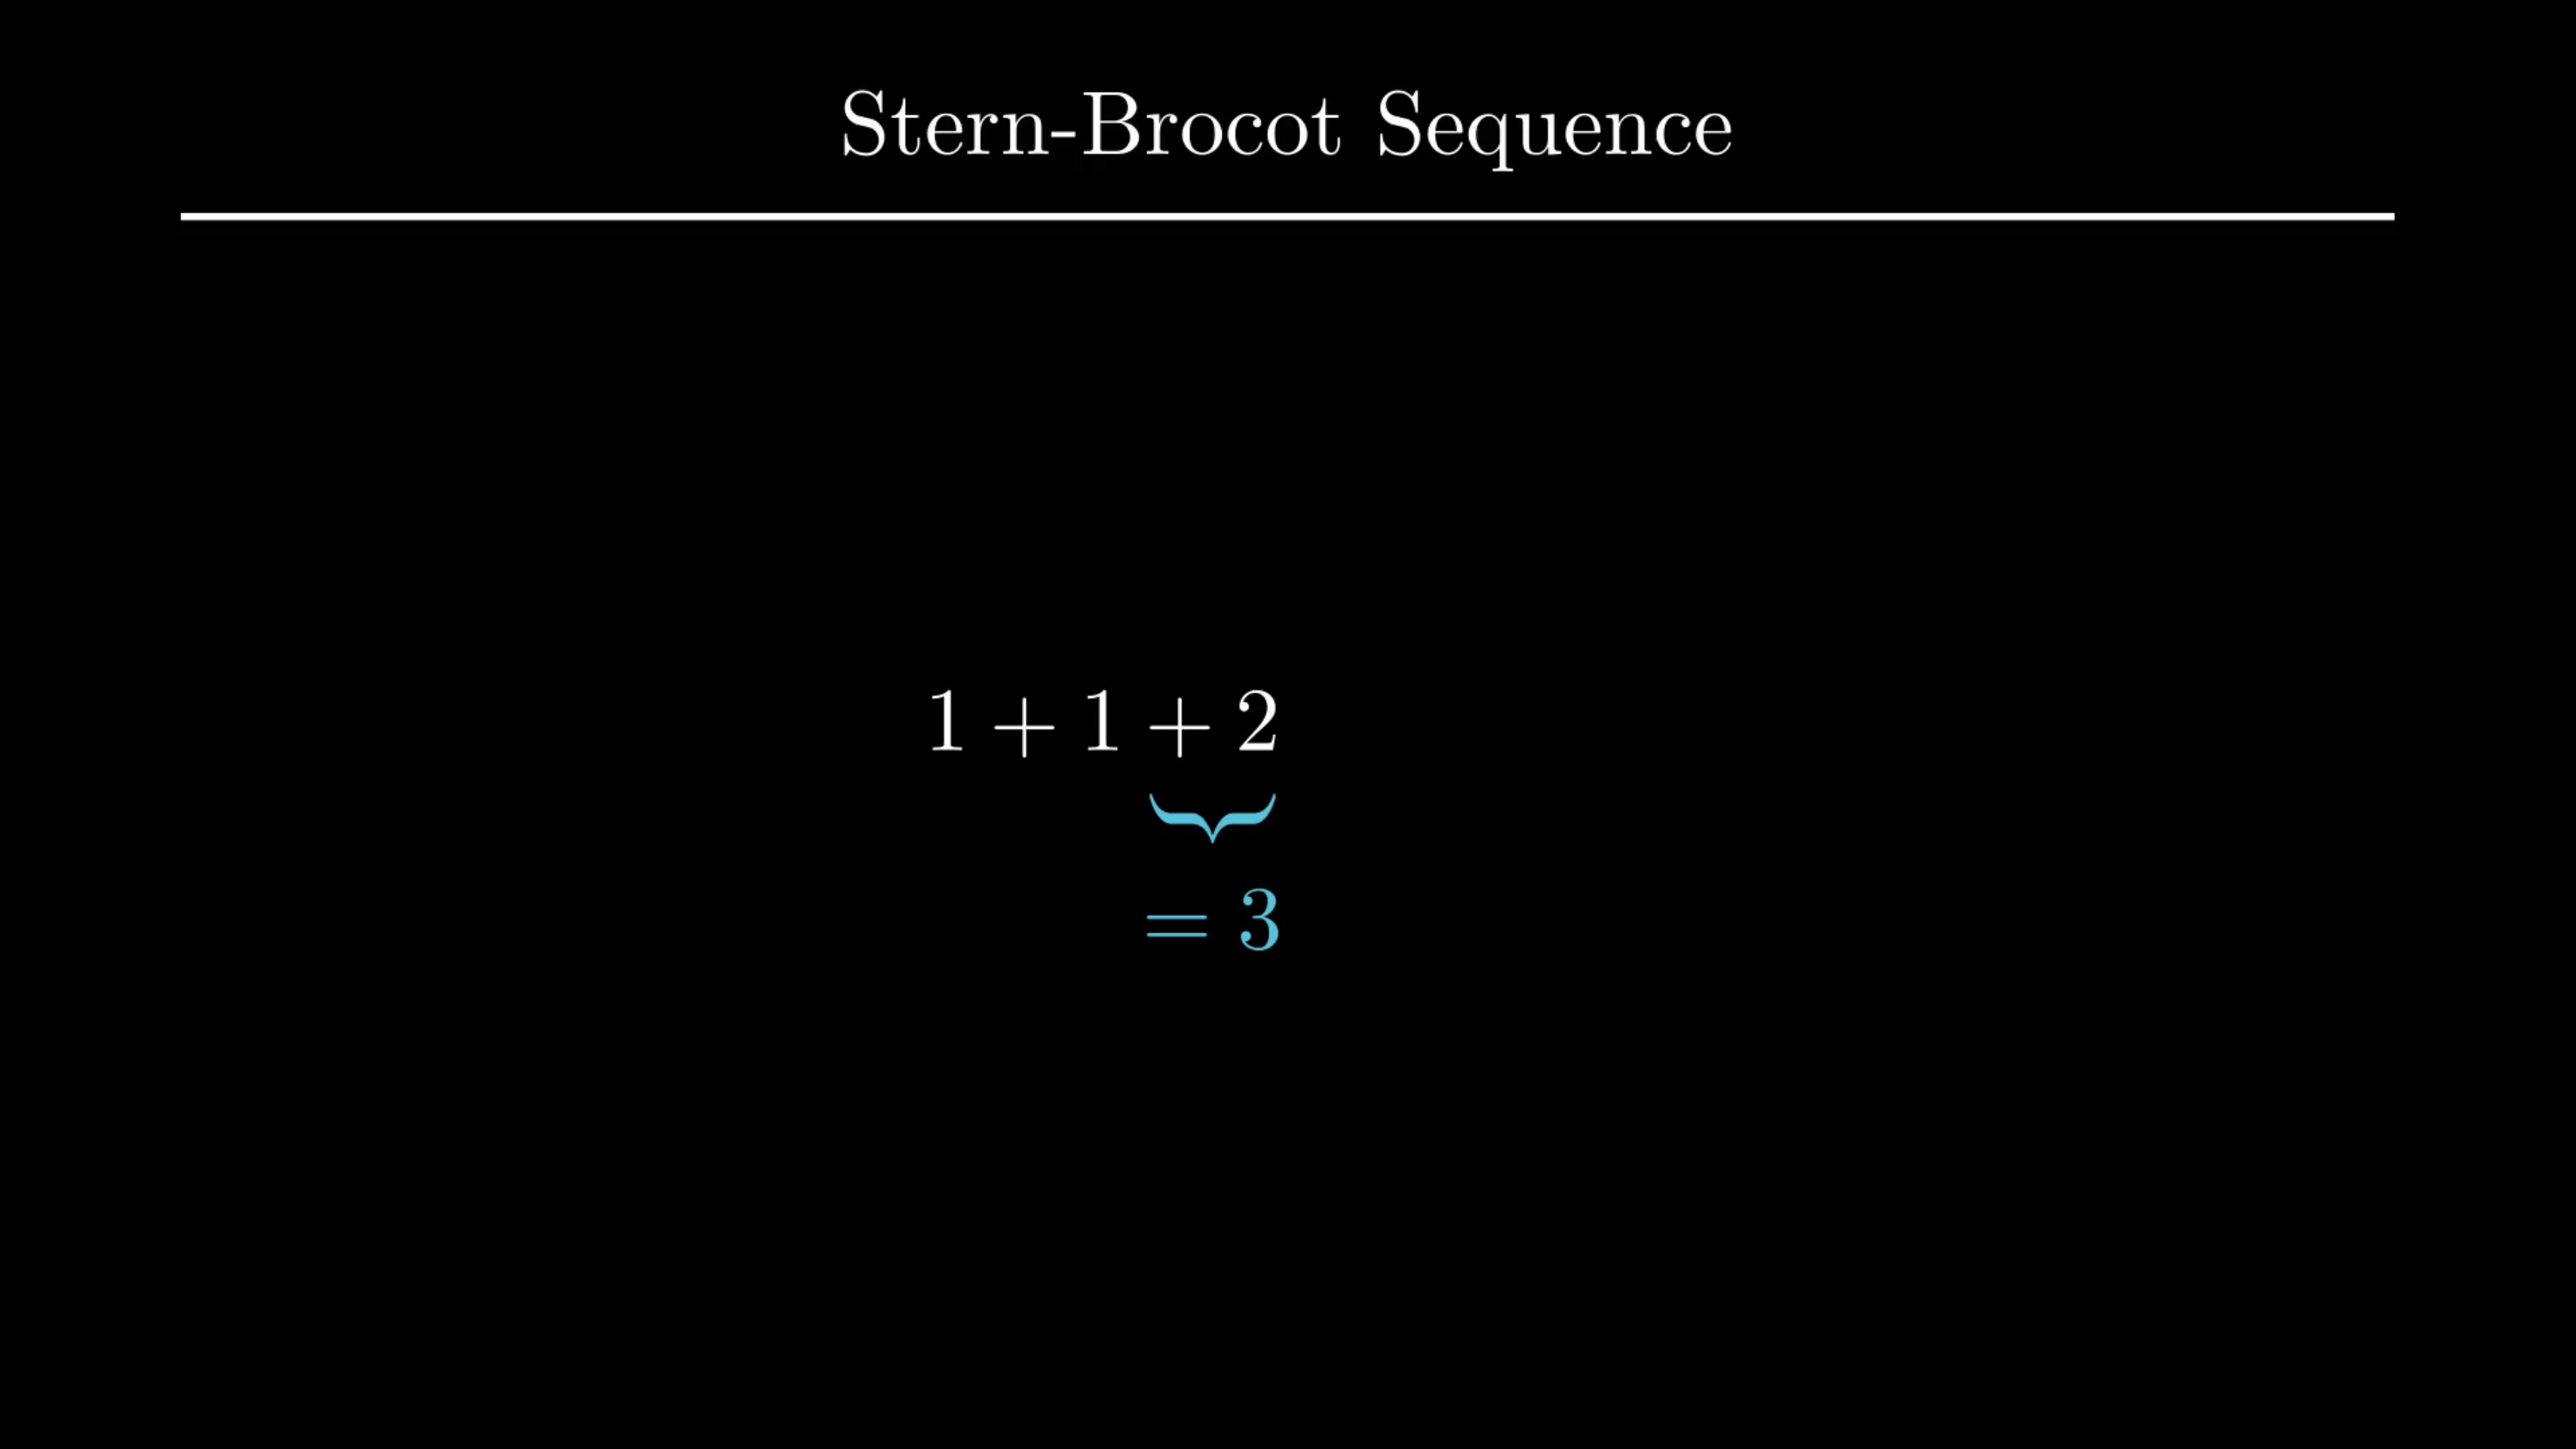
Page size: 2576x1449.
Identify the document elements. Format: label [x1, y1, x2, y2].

text_box [0, 0, 2576, 1449]
